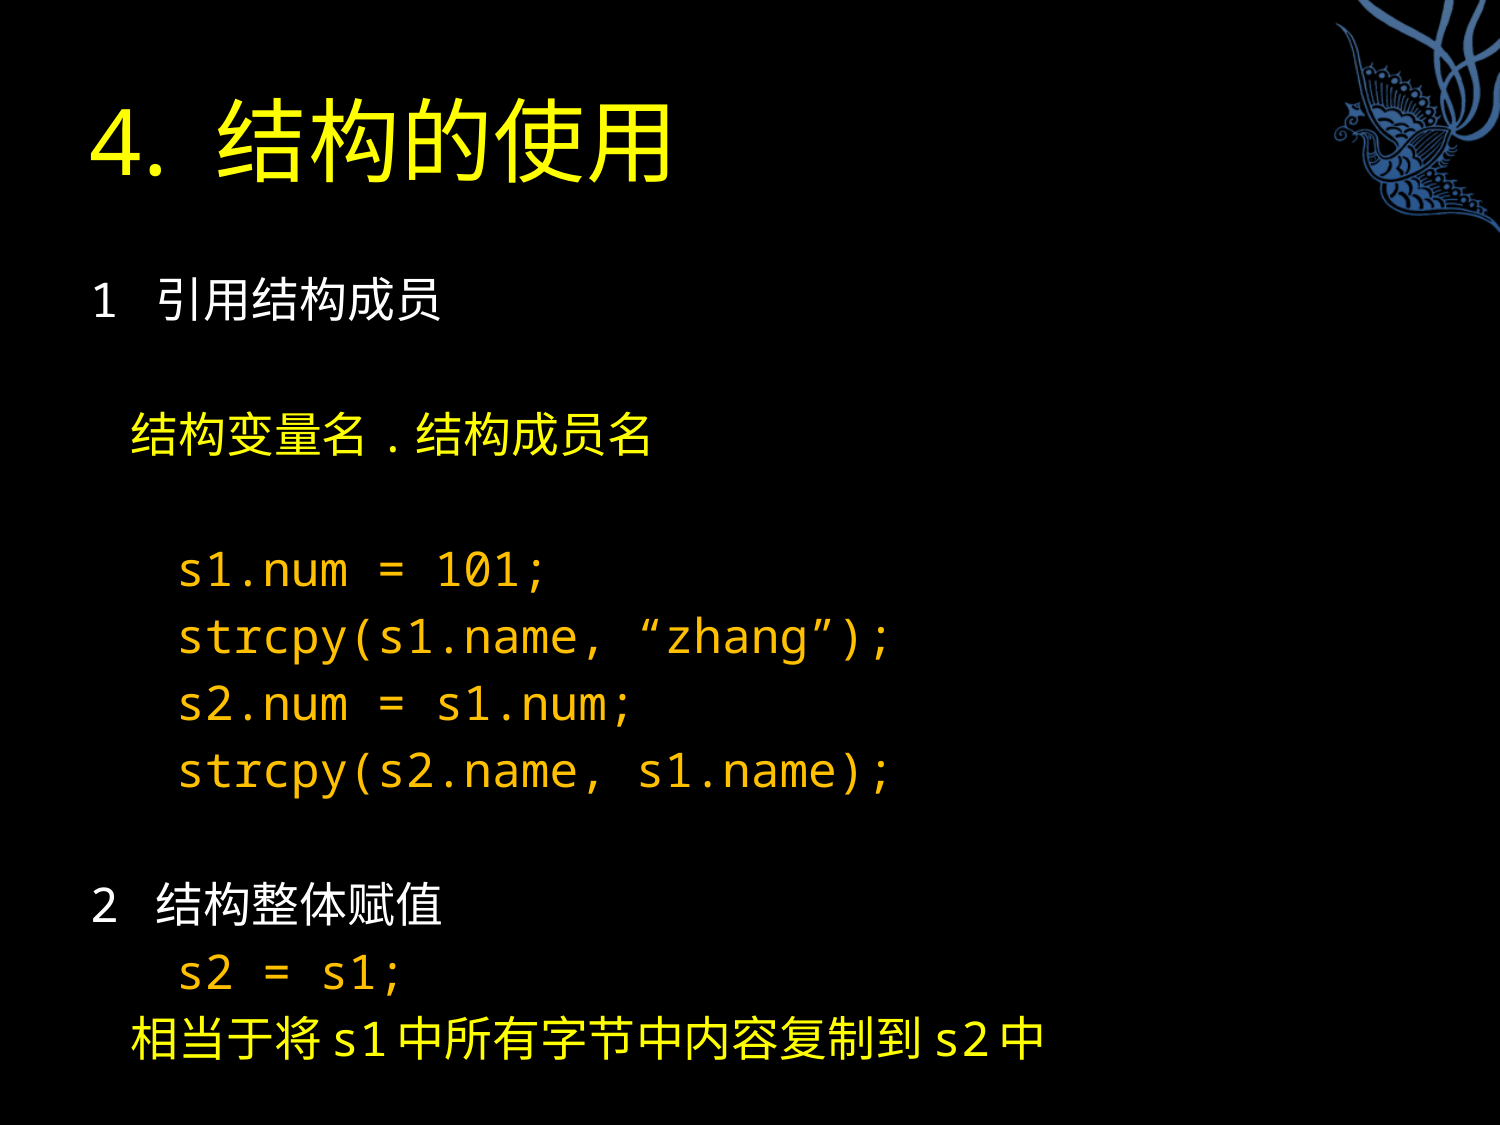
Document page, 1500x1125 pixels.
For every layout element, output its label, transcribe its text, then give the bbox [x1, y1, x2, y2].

list 1 引用结构成员 结构变量名.结构成员名 s1.num = 101; strcpy(s1.name, “zhang”); s2.num = s1.num; strcpy(s2.name, s1.name); 2 结构整体赋值 s2 = s1; 相当于将s1中所有字节中内容复制到s2中 [75, 262, 1425, 1083]
title 4. 结构的使用 [75, 45, 1351, 233]
